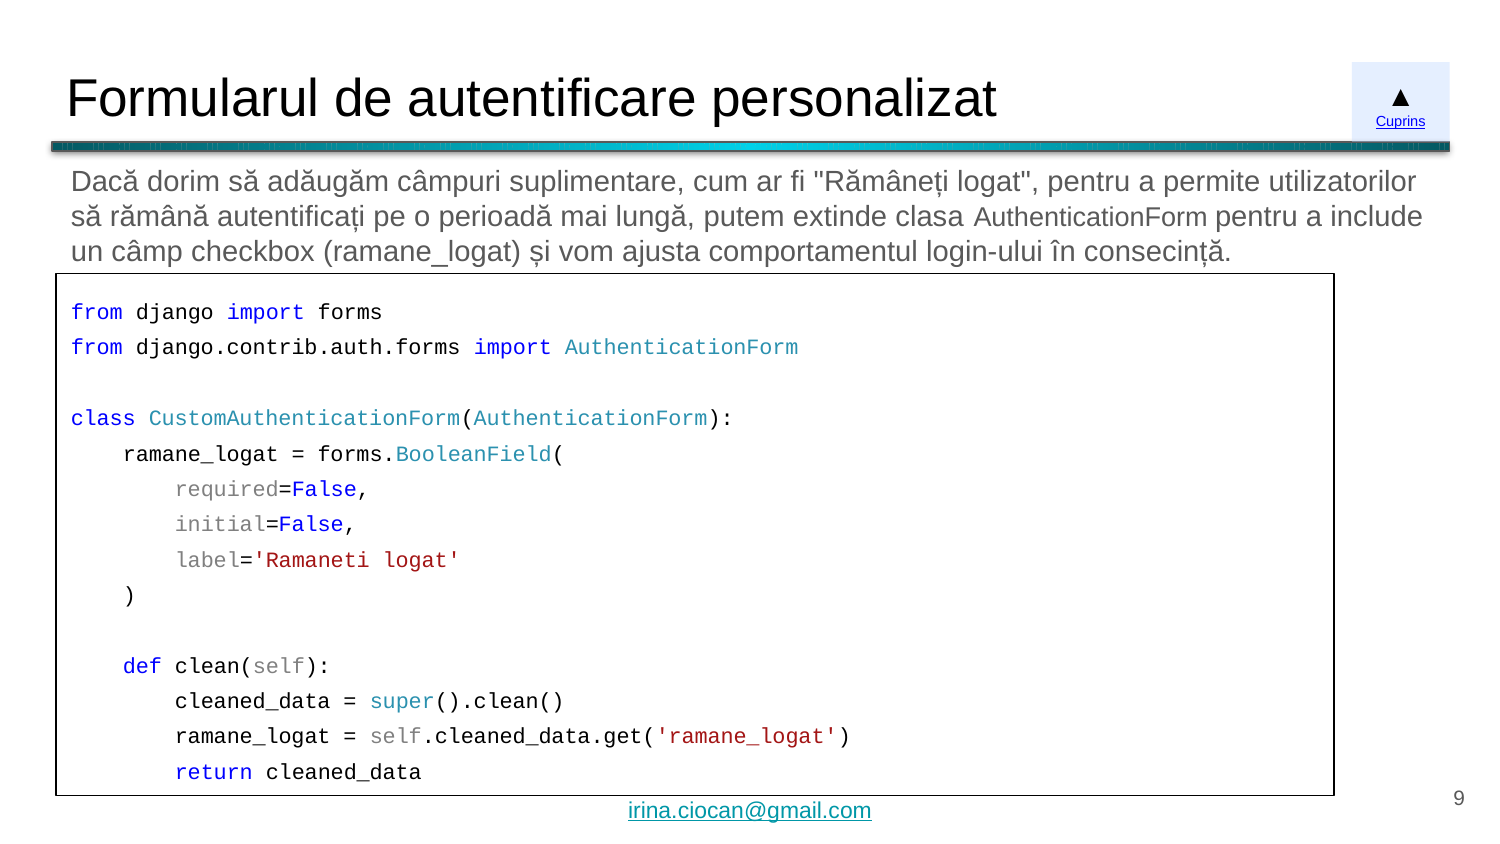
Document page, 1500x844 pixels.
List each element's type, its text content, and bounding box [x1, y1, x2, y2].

text_box Dacă dorim să adăugăm câmpuri suplimentare, cum ar fi "Rămâneți logat", pentru a permite utilizatorilor să rămână autentificați pe o perioadă mai lungă, putem extinde clasa AuthenticationForm pentru a include un câmp checkbox (ramane_logat) și vom ajusta comportamentul login-ului în consecință. [55, 147, 1449, 310]
text_box ▲ Cuprins [1351, 62, 1450, 142]
title Formularul de autentificare personalizat [51, 48, 1449, 139]
text_box from django import forms from django.contrib.auth.forms import AuthenticationForm class CustomAuthenticationForm(AuthenticationForm): ramane_logat = forms.BooleanField( required=False, initial=False, label='Ramaneti logat' ) def clean(self): cleaned_data = super().clean() ramane_logat = self.cleaned_data.get('ramane_logat') return cleaned_data [55, 273, 1334, 796]
text_box irina.ciocan@gmail.com [613, 796, 889, 837]
text_box [51, 141, 1450, 151]
slide_number ‹#› [1389, 764, 1480, 830]
